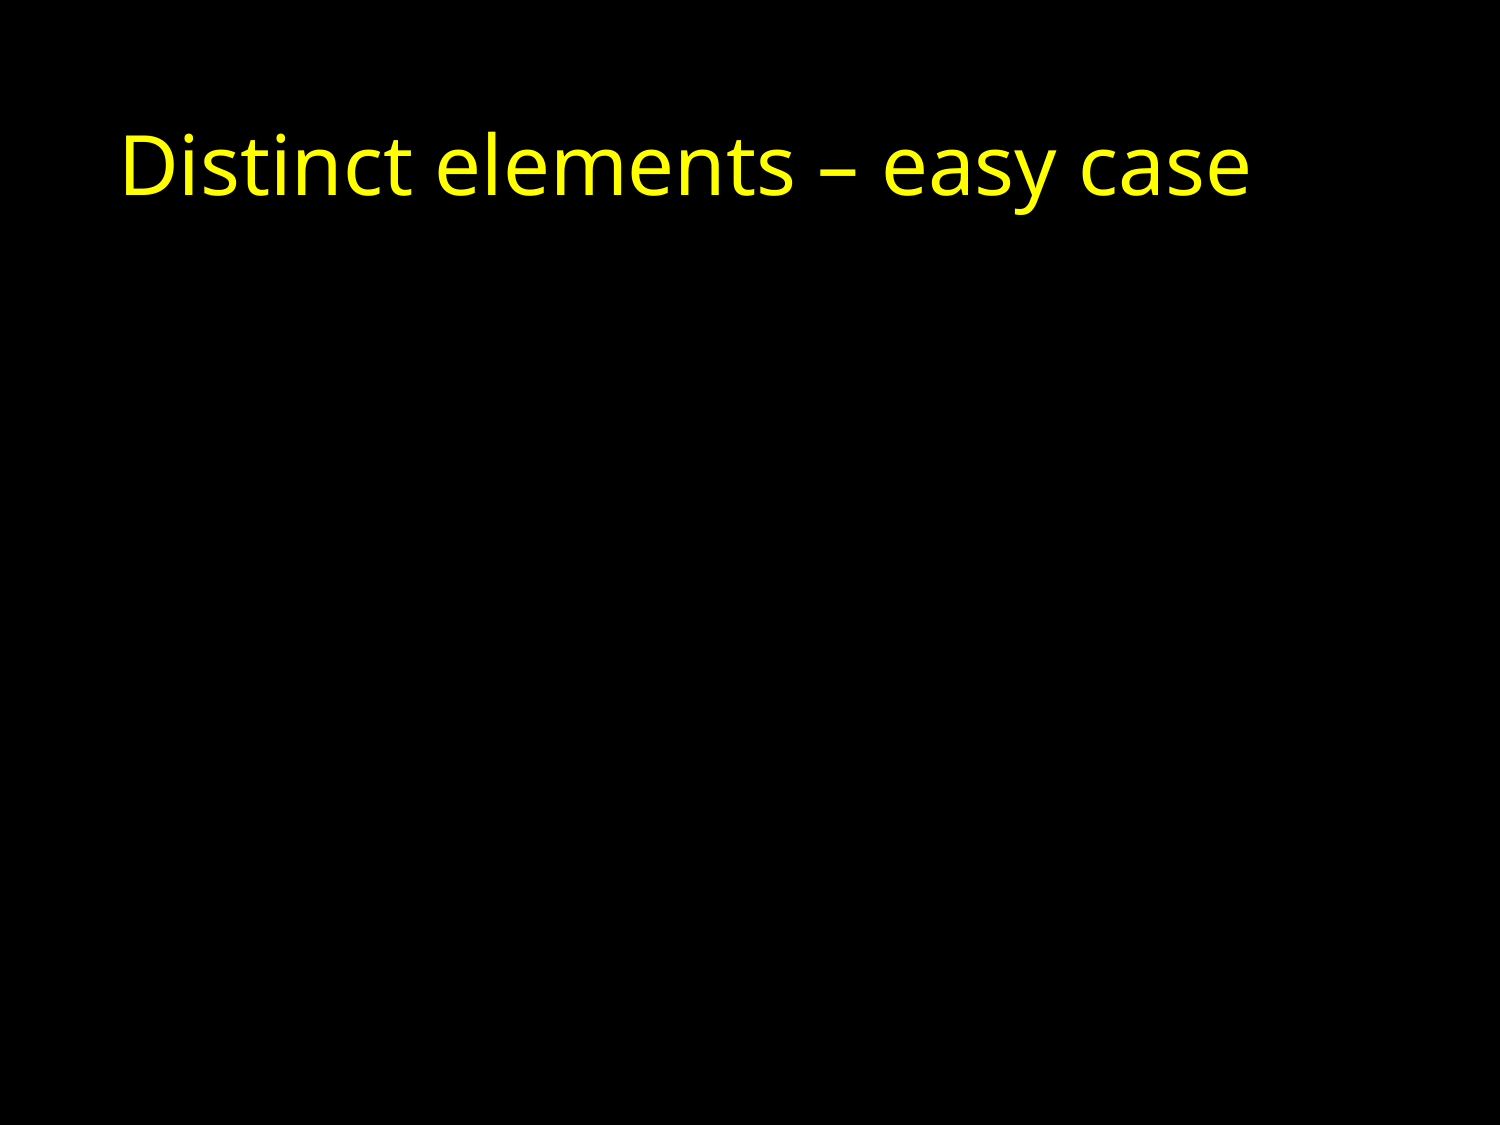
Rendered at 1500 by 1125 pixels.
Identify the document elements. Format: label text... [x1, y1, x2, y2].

title Distinct elements – easy case [103, 59, 1397, 278]
